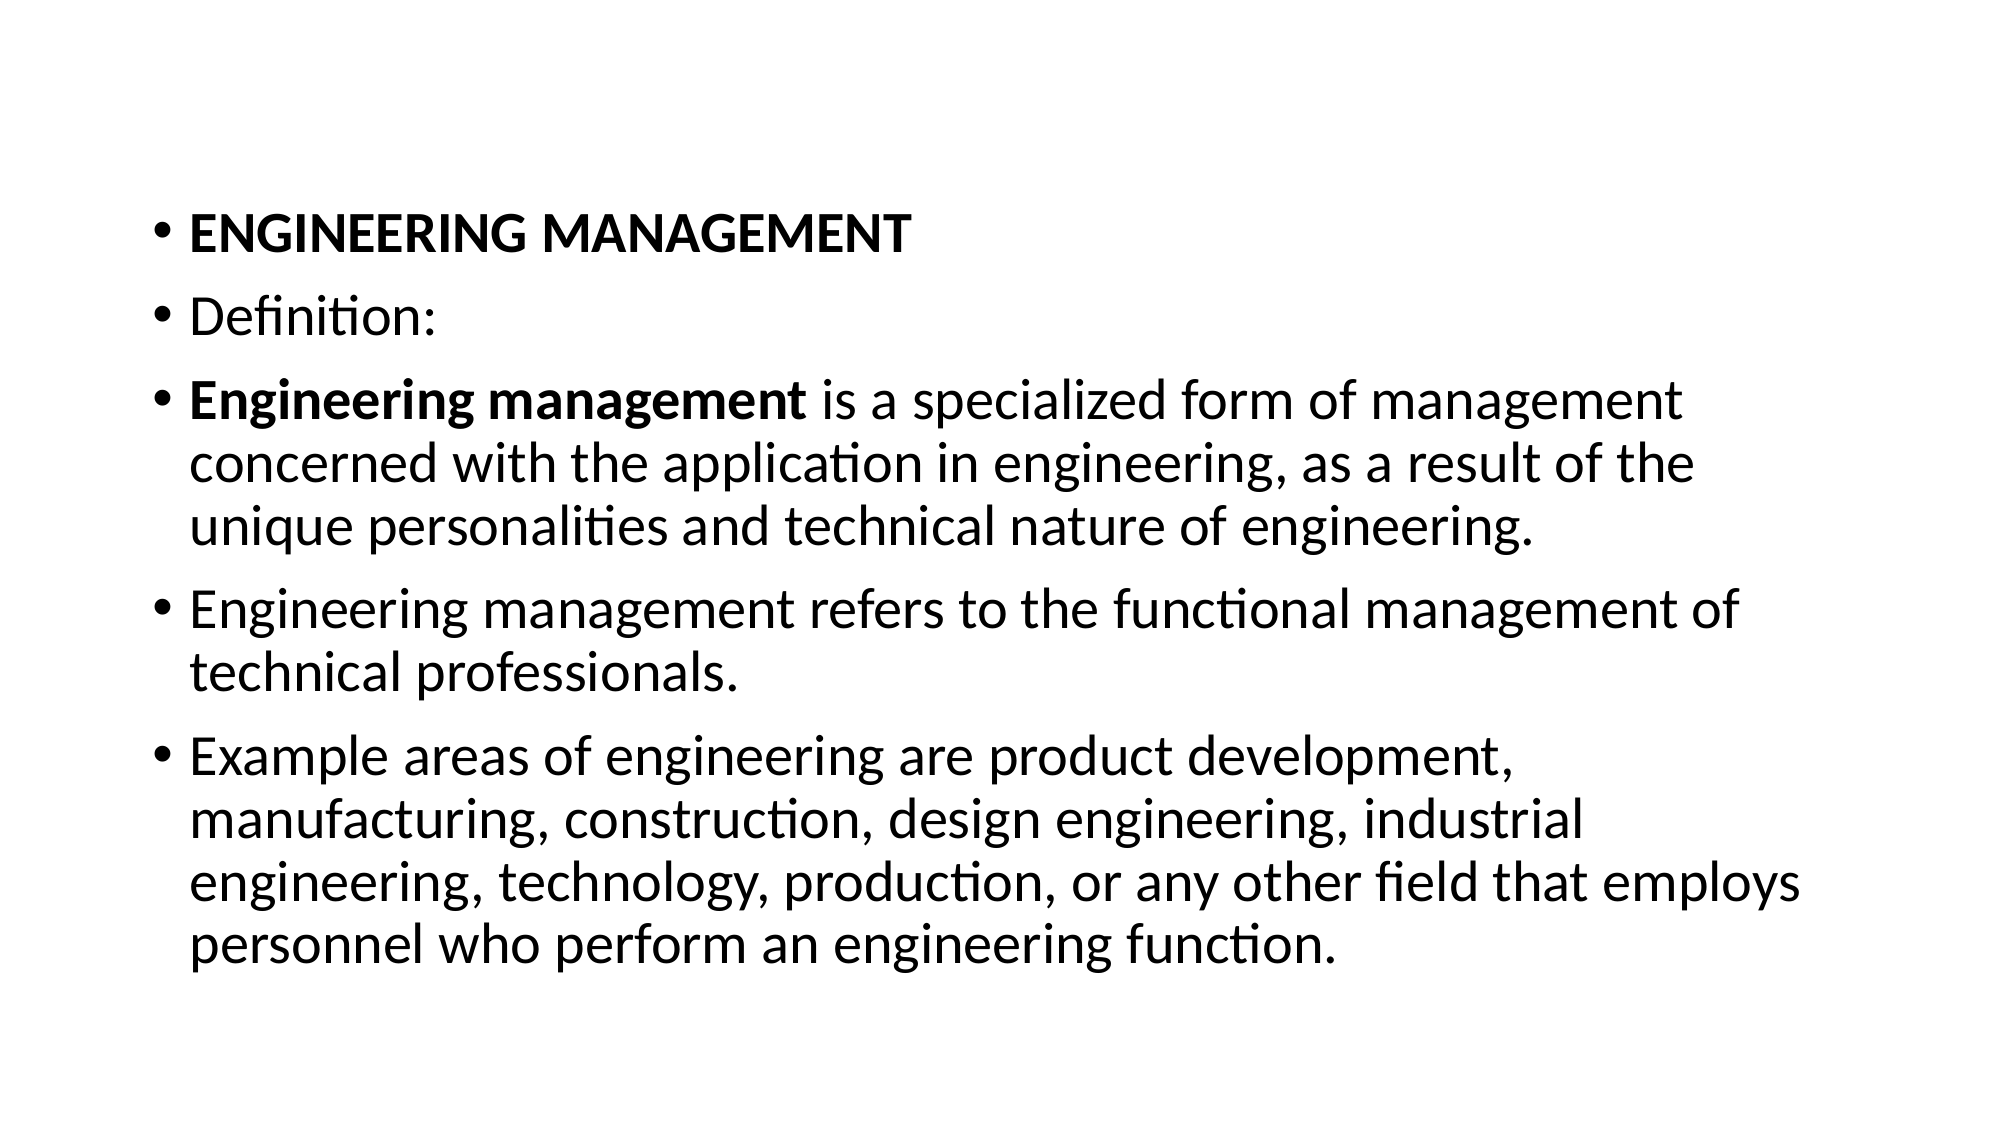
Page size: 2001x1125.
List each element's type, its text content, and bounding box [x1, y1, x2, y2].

list ENGINEERING MANAGEMENT Definition: Engineering management is a specialized form of management concerned with the application in engineering, as a result of the unique personalities and technical nature of engineering. Engineering management refers to the functional management of technical professionals. Example areas of engineering are product development, manufacturing, construction, design engineering, industrial engineering, technology, production, or any other field that employs personnel who perform an engineering function. [137, 194, 1863, 1014]
